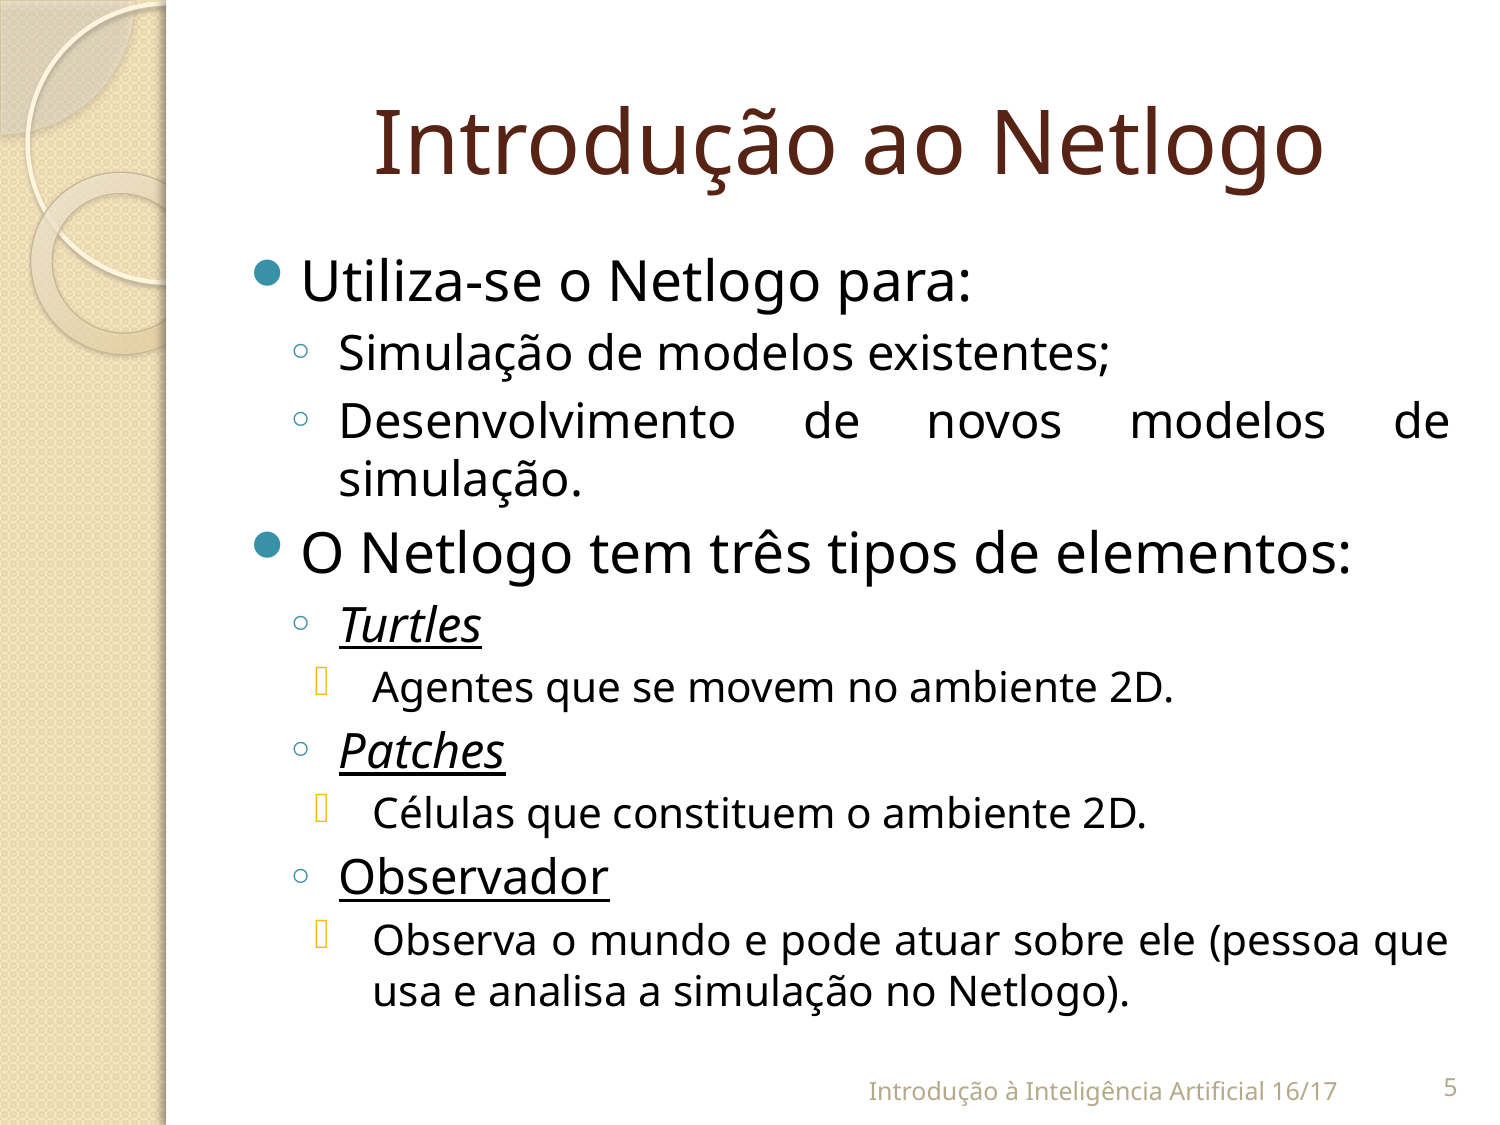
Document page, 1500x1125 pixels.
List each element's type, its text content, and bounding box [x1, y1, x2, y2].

list Utiliza-se o Netlogo para: Simulação de modelos existentes; Desenvolvimento de novos modelos de simulação. O Netlogo tem três tipos de elementos: Turtles Agentes que se movem no ambiente 2D. Patches Células que constituem o ambiente 2D. Observador Observa o mundo e pode atuar sobre ele (pessoa que usa e analisa a simulação no Netlogo). [235, 237, 1466, 1025]
slide_number 4 [1413, 1034, 1488, 1113]
title Introdução ao Netlogo [235, 45, 1466, 233]
footer Introdução à Inteligência Artificial 16/17 [853, 1034, 1413, 1113]
